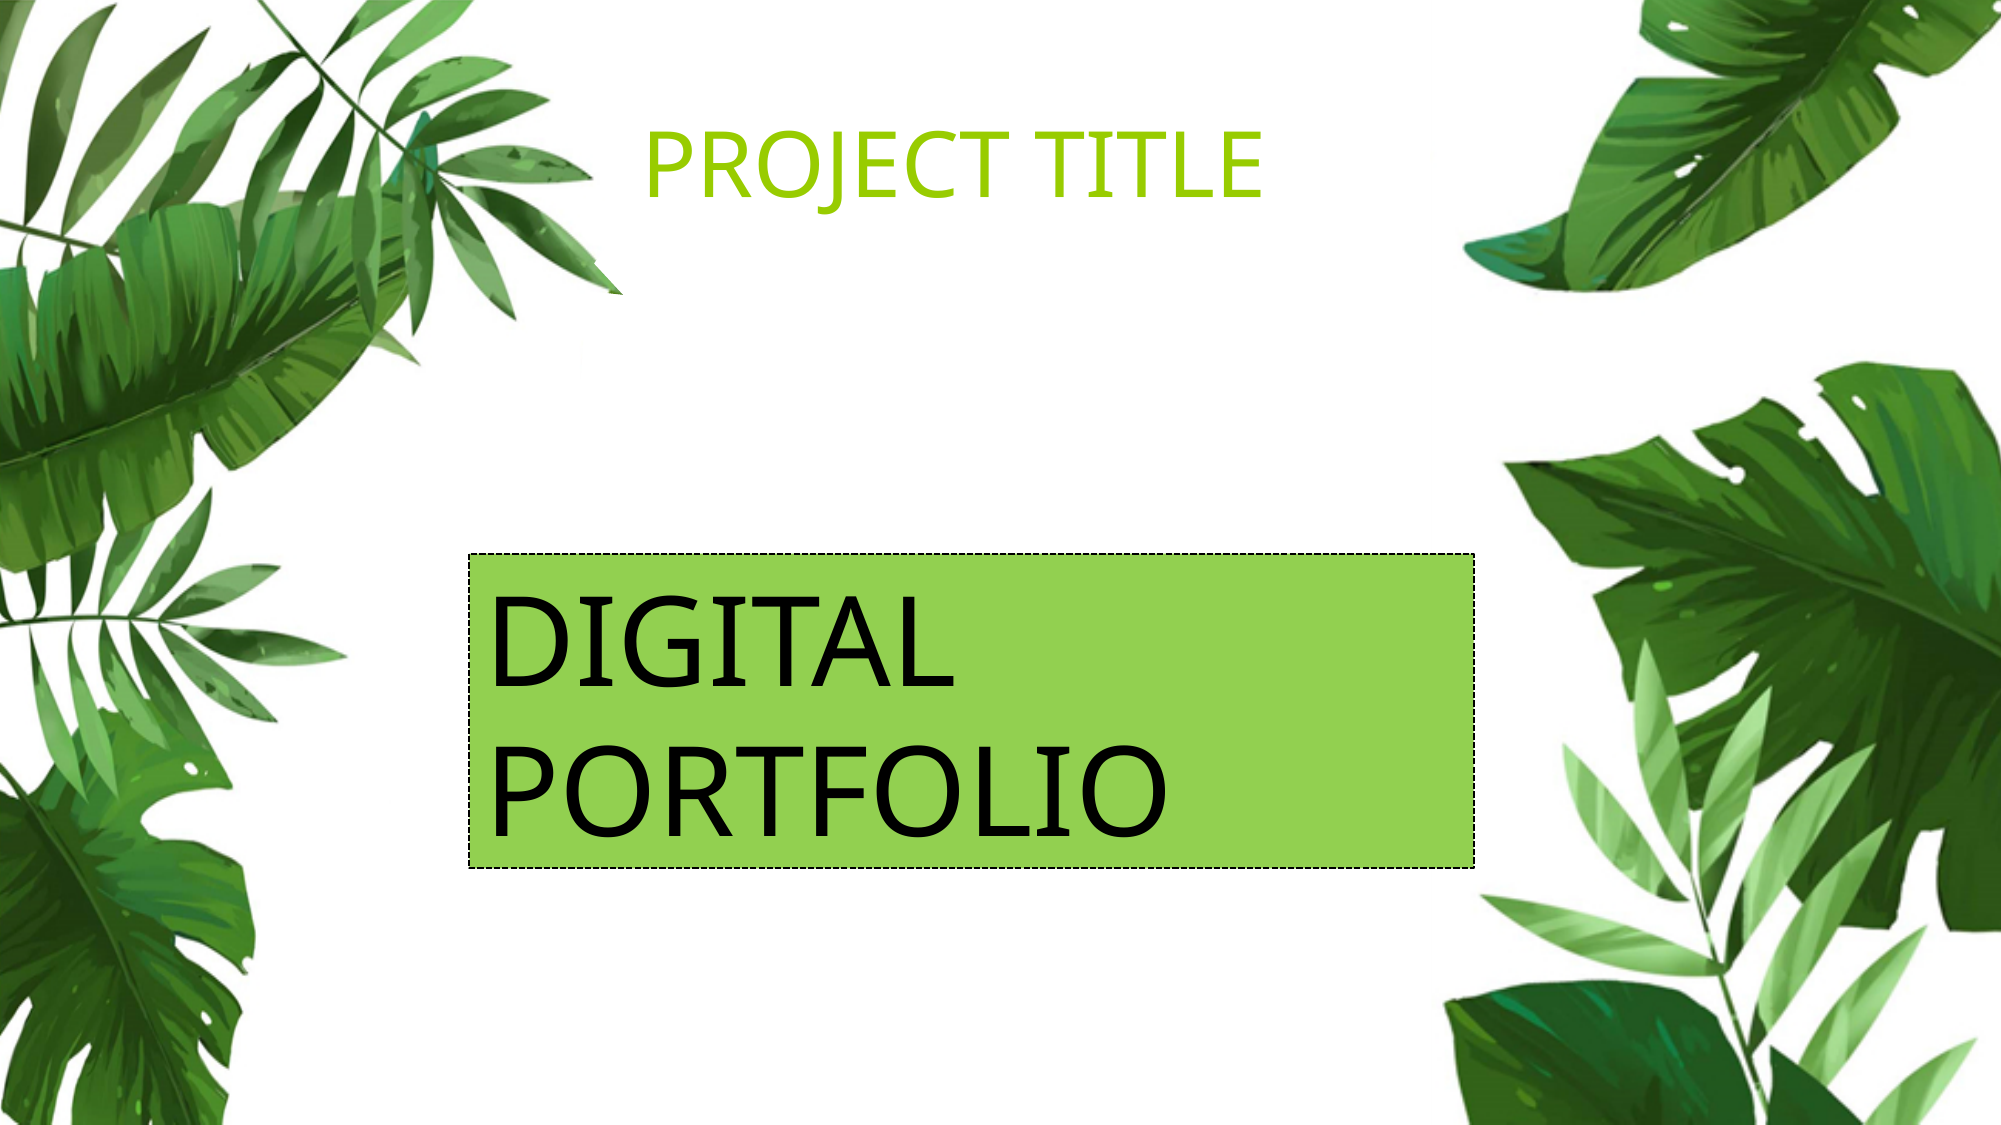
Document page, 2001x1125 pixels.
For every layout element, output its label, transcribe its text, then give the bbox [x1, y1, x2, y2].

picture [0, 0, 623, 1125]
text_box DIGITAL PORTFOLIO [623, 553, 1430, 869]
picture [1430, 0, 2001, 1125]
text_box PROJECT TITLE [626, 98, 1430, 225]
